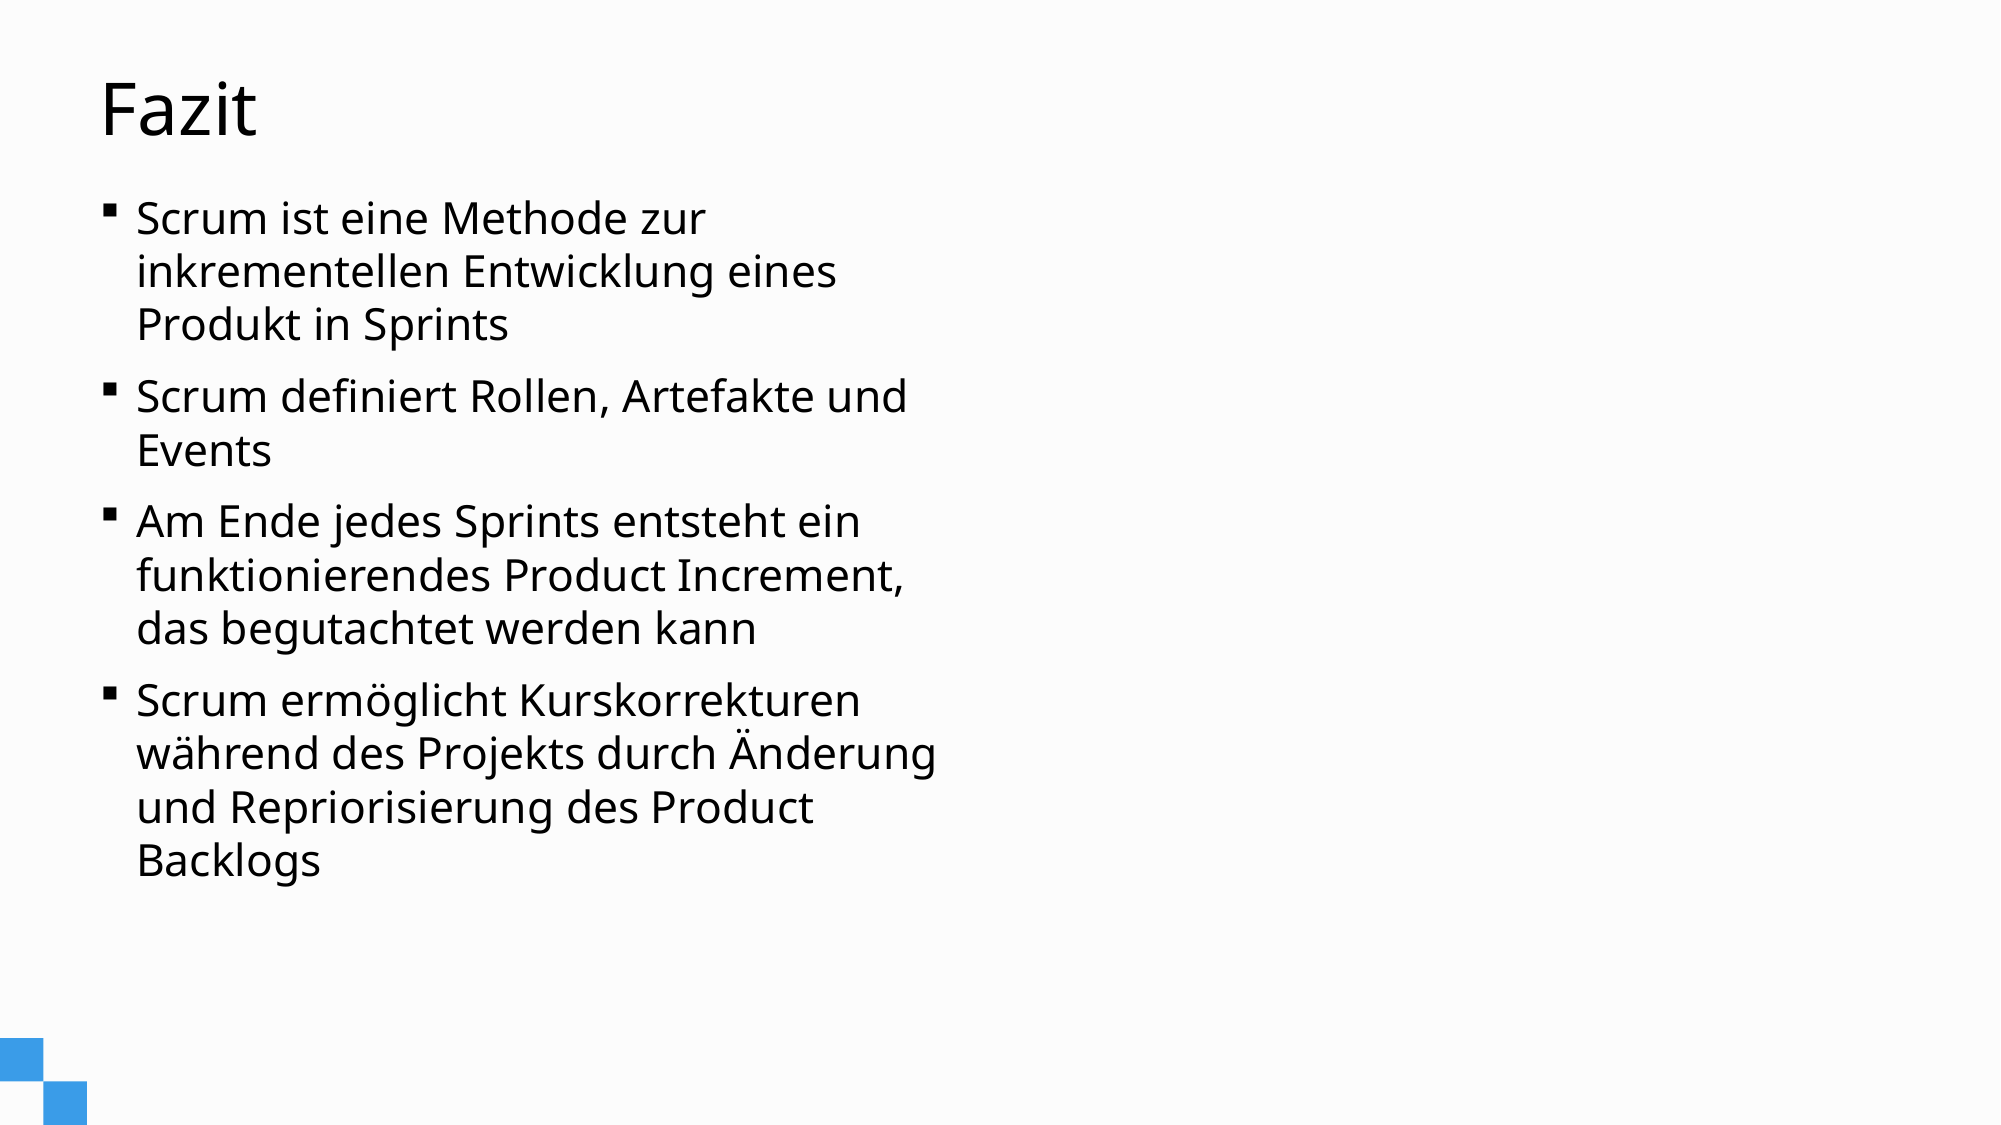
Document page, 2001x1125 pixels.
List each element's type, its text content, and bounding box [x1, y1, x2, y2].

list Scrum ist eine Methode zur inkrementellen Entwicklung eines Produkt in Sprints Scrum definiert Rollen, Artefakte und Events Am Ende jedes Sprints entsteht ein funktionierendes Product Increment, das begutachtet werden kann Scrum ermöglicht Kurskorrekturen während des Projekts durch Änderung und Repriorisierung des Product Backlogs [84, 182, 1000, 897]
title Fazit [84, 64, 1810, 132]
